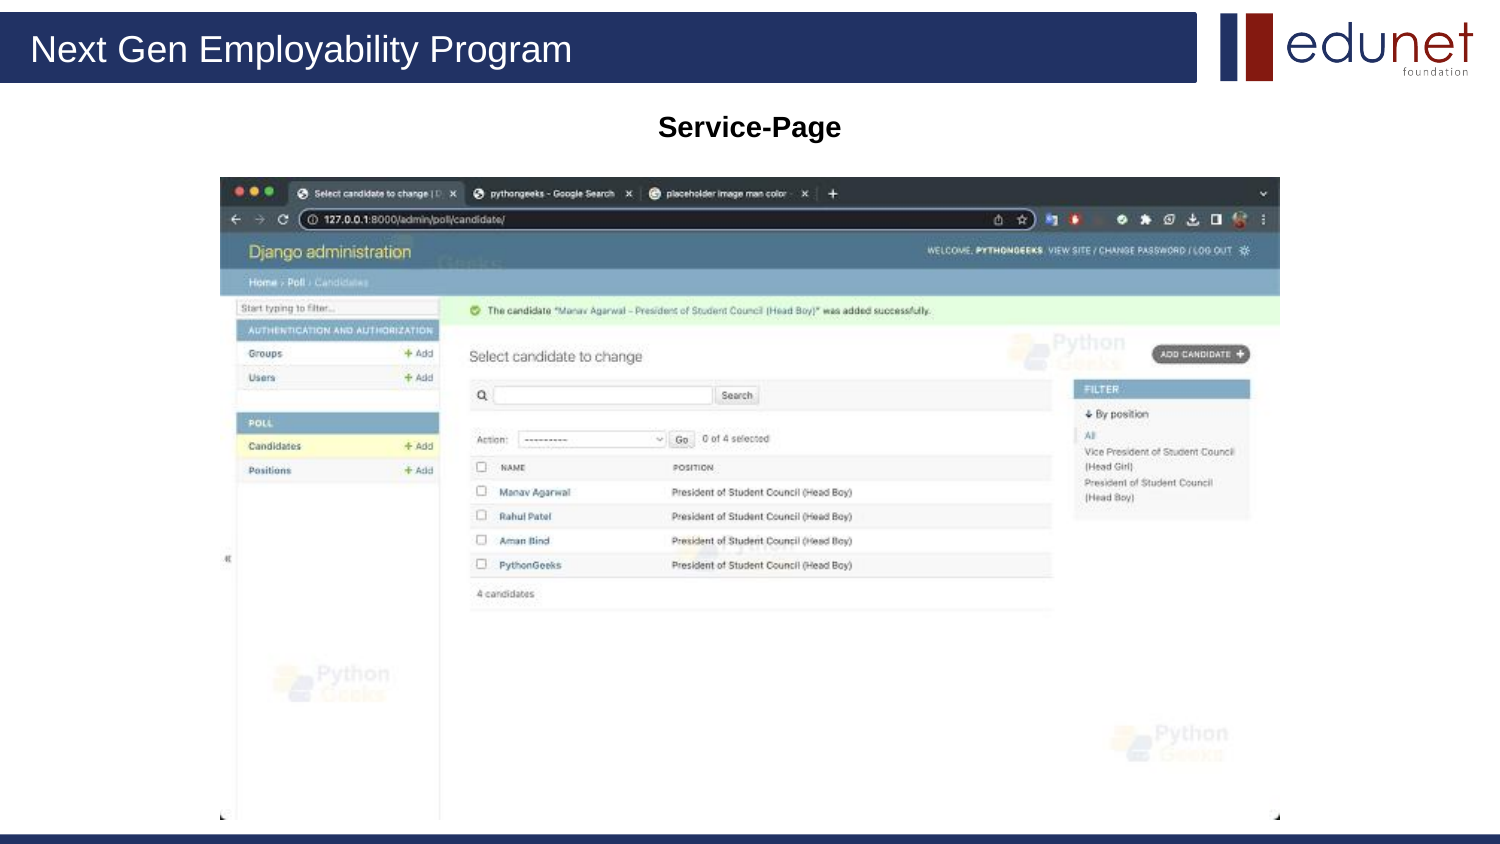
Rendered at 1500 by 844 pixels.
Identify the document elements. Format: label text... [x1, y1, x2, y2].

title Service-Page [103, 73, 1397, 178]
picture [1279, 14, 1482, 83]
picture [220, 177, 1280, 820]
